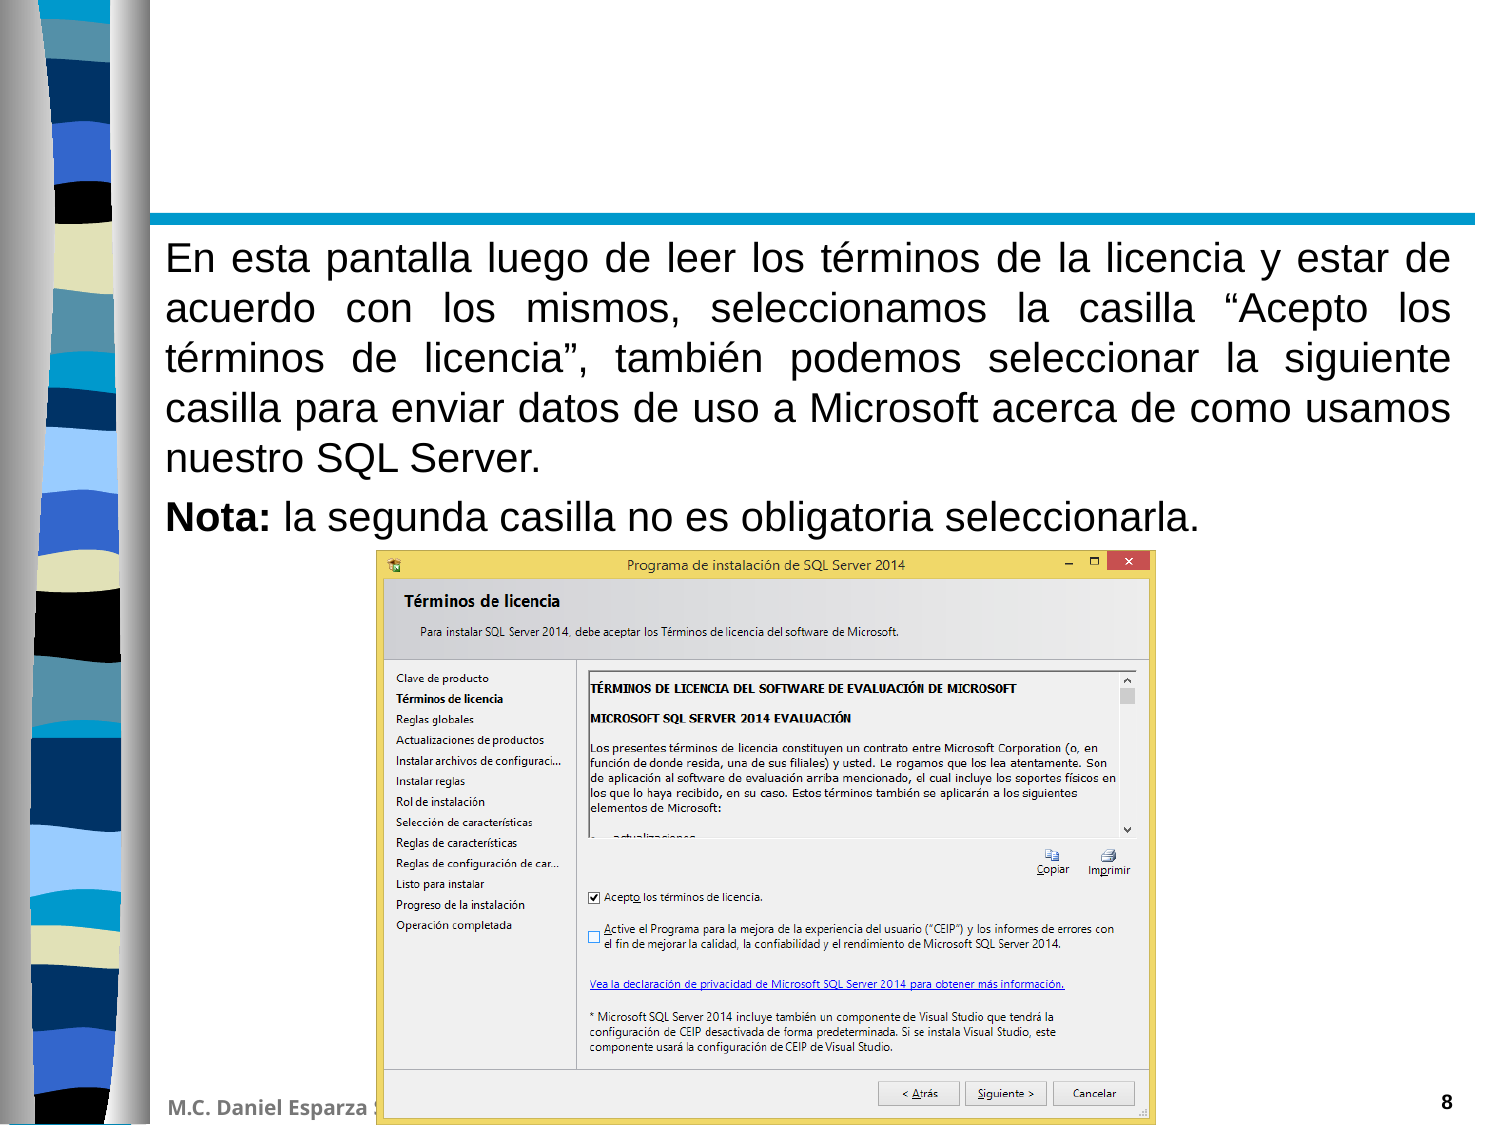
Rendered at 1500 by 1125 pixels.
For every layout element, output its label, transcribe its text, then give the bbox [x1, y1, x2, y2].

slide_number 8 [1160, 1081, 1469, 1122]
picture [376, 550, 1156, 1125]
list En esta pantalla luego de leer los términos de la licencia y estar de acuerdo con los mismos, seleccionamos la casilla “Acepto los términos de licencia”, también podemos seleccionar la siguiente casilla para enviar datos de uso a Microsoft acerca de como usamos nuestro SQL Server. Nota: la segunda casilla no es obligatoria seleccionarla. [149, 223, 1468, 1087]
